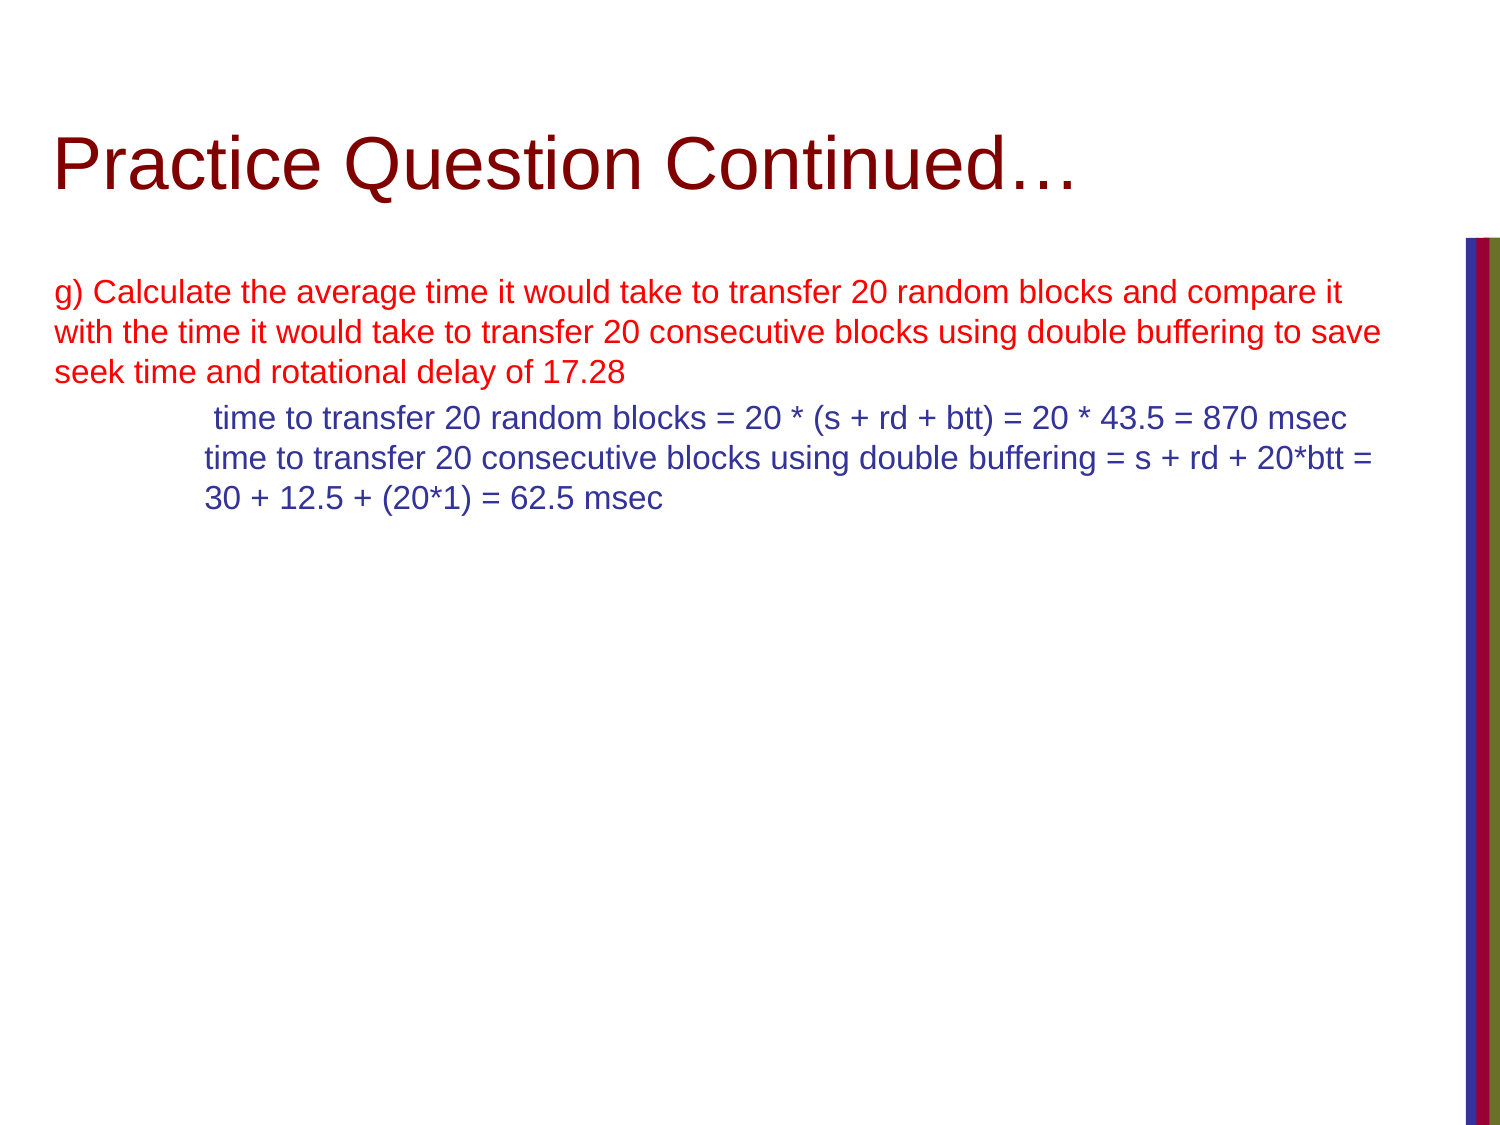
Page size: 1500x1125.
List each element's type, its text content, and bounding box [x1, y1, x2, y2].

title Practice Question Continued… [37, 49, 1317, 213]
list g) Calculate the average time it would take to transfer 20 random blocks and compare it with the time it would take to transfer 20 consecutive blocks using double buffering to save seek time and rotational delay of 17.28 time to transfer 20 random blocks = 20 * (s + rd + btt) = 20 * 43.5 = 870 msec time to transfer 20 consecutive blocks using double buffering = s + rd + 20*btt = 30 + 12.5 + (20*1) = 62.5 msec [39, 262, 1400, 1013]
